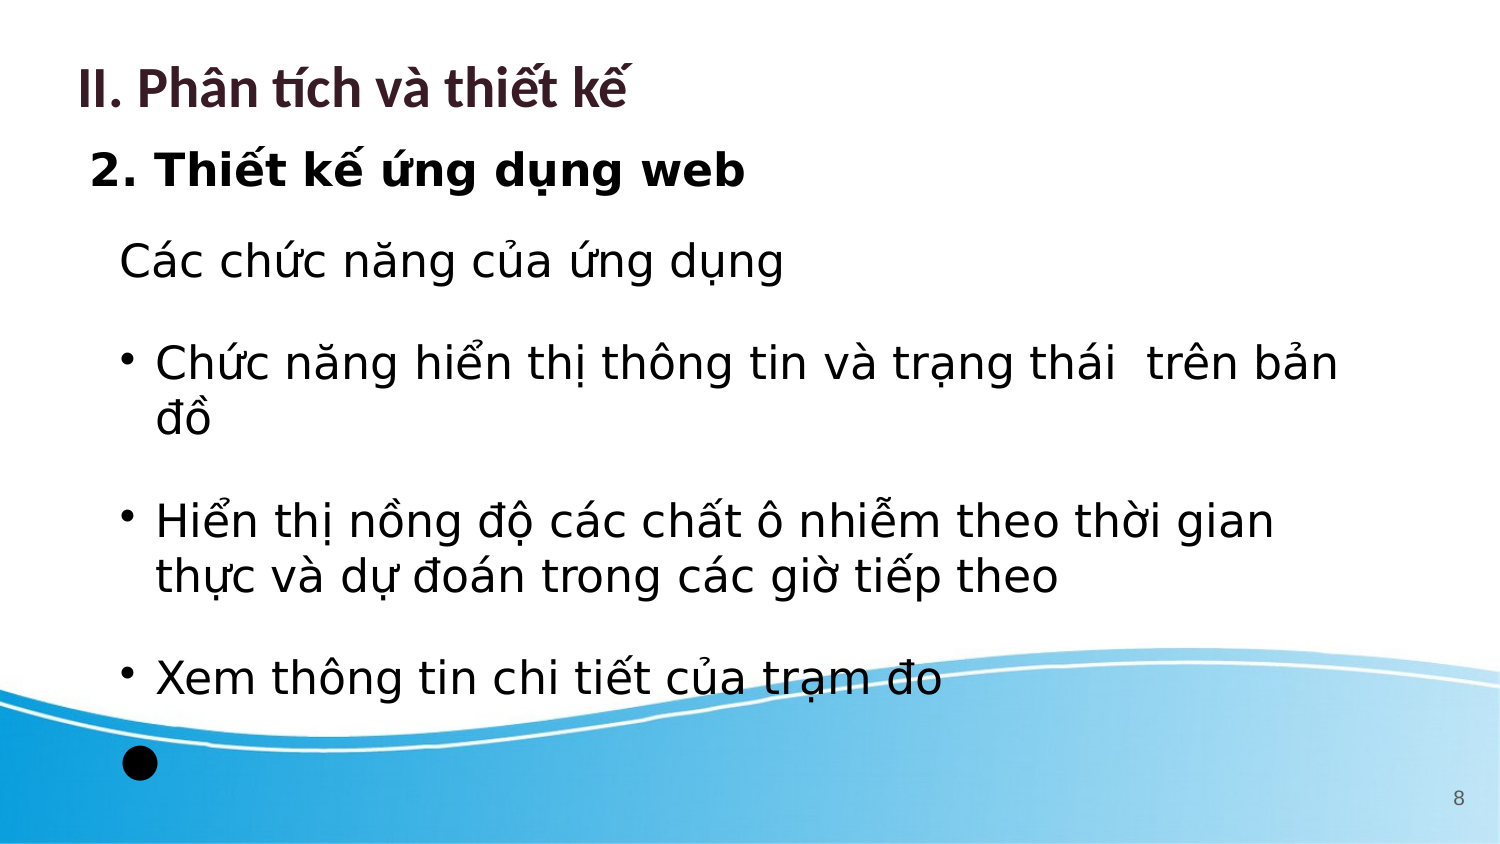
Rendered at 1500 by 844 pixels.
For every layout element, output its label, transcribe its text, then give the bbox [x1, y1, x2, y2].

text_box II. Phân tích và thiết kế [77, 44, 1420, 124]
text_box [77, 45, 1500, 143]
text_box 1 [1389, 764, 1480, 830]
picture [0, 647, 1500, 844]
text_box 2. Thiết kế ứng dụng web [75, 133, 810, 255]
text_box Các chức năng của ứng dụng Chức năng hiển thị thông tin và trạng thái trên bản đồ Hiển thị nồng độ các chất ô nhiễm theo thời gian thực và dự đoán trong các giờ tiếp theo Xem thông tin chi tiết của trạm đo [105, 224, 1382, 750]
